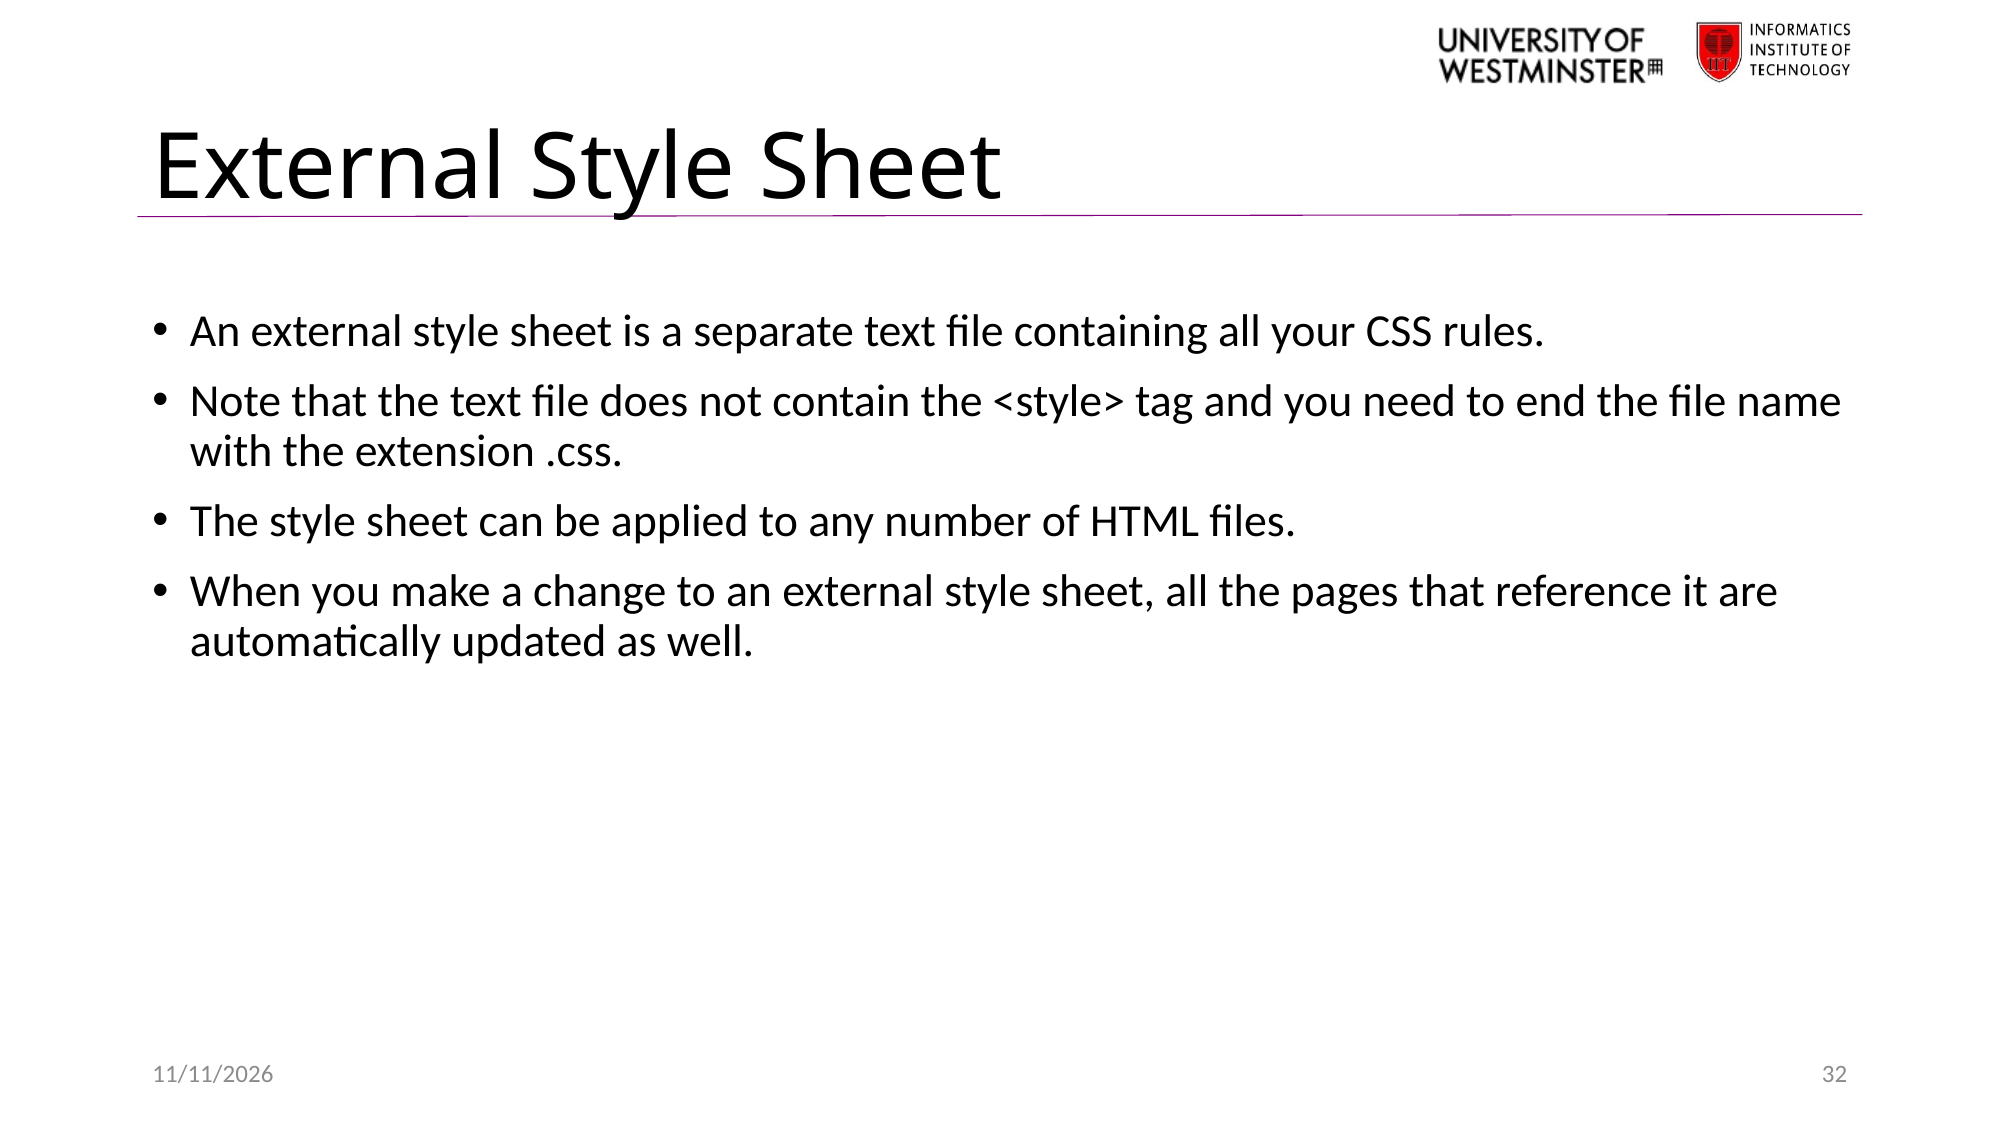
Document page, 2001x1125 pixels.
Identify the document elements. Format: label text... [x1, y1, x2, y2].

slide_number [137, 1042, 588, 1103]
picture [1425, 5, 1863, 59]
title External Style Sheet [137, 59, 1863, 278]
slide_number 32 [1412, 1042, 1863, 1103]
list An external style sheet is a separate text file containing all your CSS rules. Note that the text file does not contain the <style> tag and you need to end the file name with the extension .css. The style sheet can be applied to any number of HTML files. When you make a change to an external style sheet, all the pages that reference it are automatically updated as well. [137, 299, 1863, 1014]
